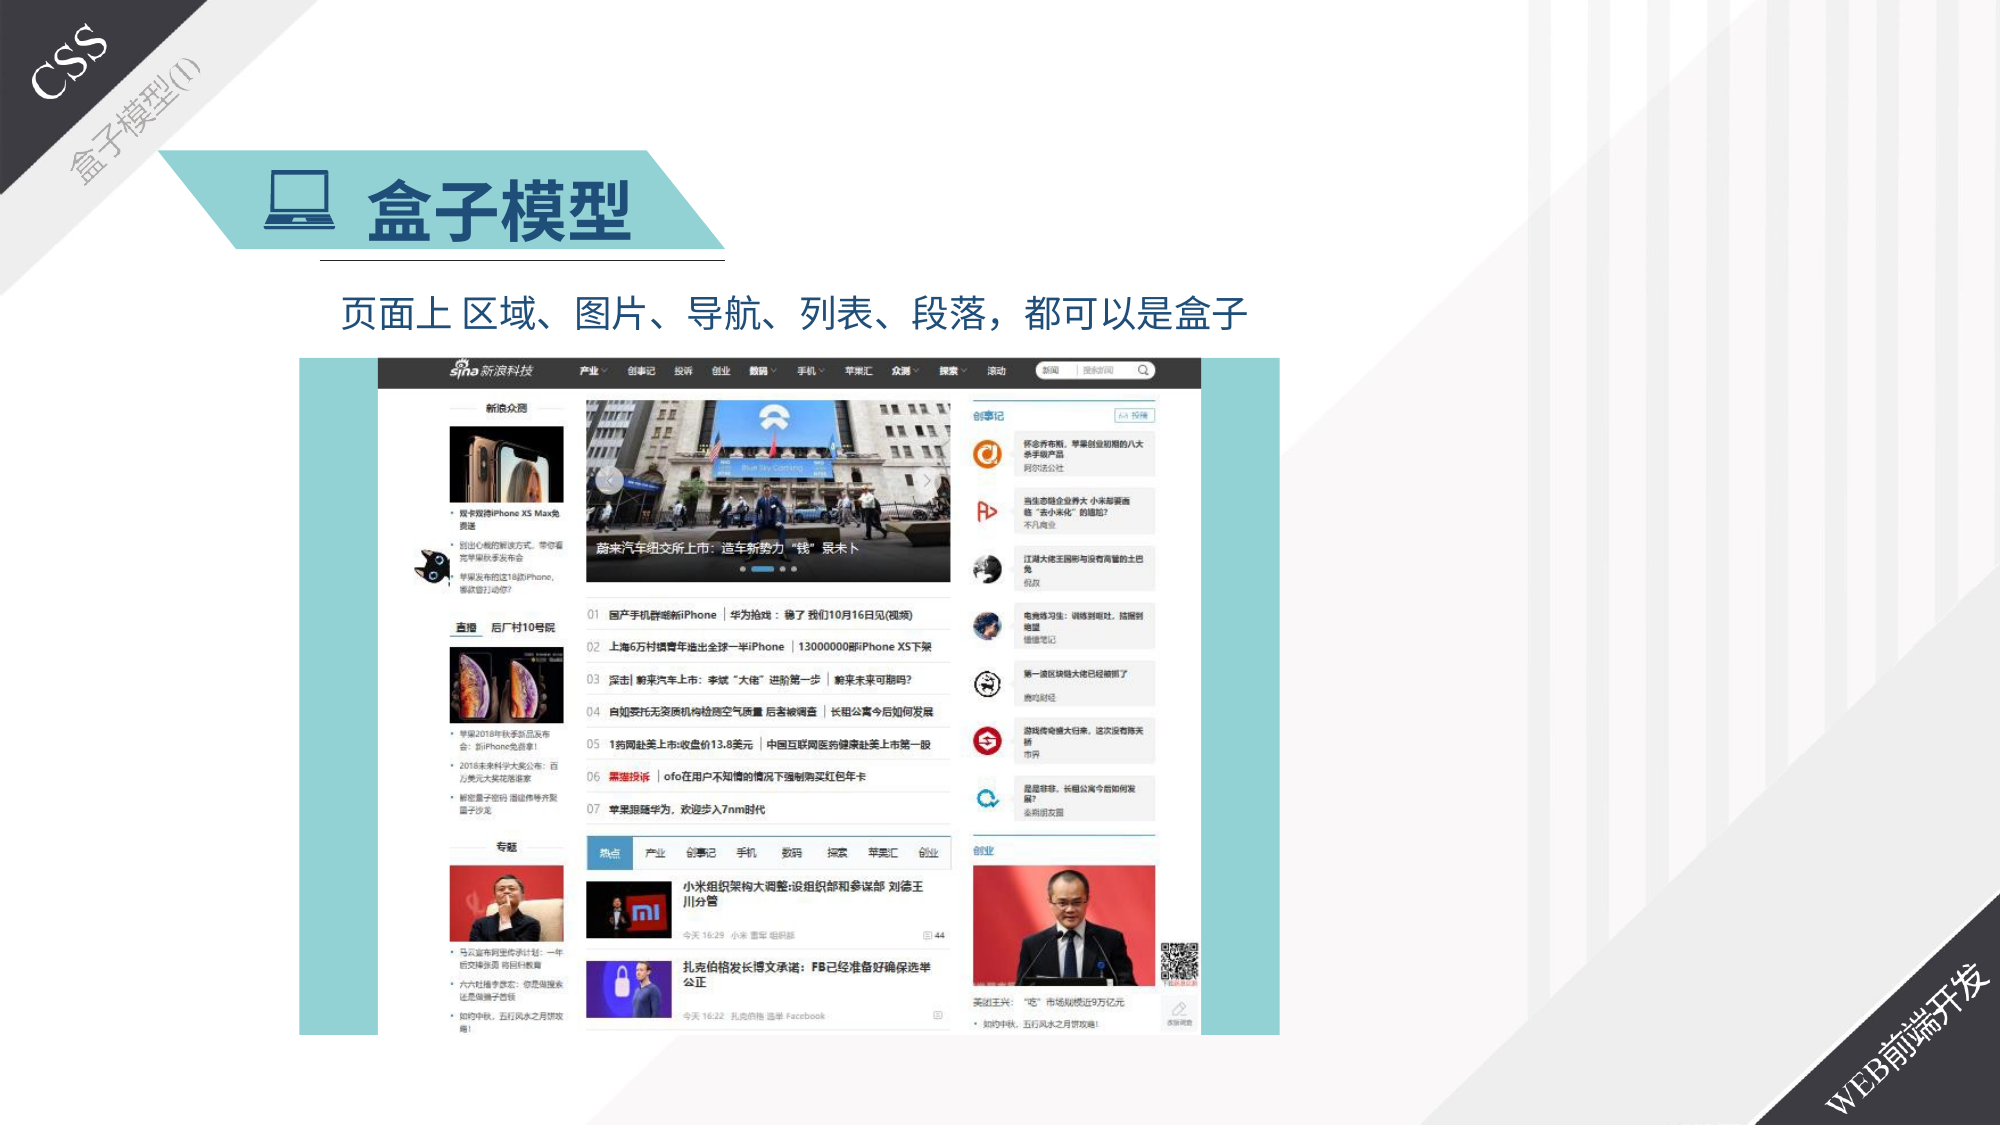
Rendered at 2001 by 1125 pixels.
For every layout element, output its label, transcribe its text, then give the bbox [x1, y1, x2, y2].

text_box [1202, 357, 1280, 1035]
text_box 页面上 区域、图片、导航、列表、段落，都可以是盒子 [338, 290, 1255, 336]
text_box [270, 170, 329, 213]
text_box [263, 226, 336, 230]
title 盒子模型 [364, 170, 1636, 358]
text_box [377, 357, 1202, 1035]
text_box [264, 214, 334, 224]
picture [0, 0, 2000, 1125]
text_box [299, 357, 377, 1035]
text_box [157, 150, 663, 250]
